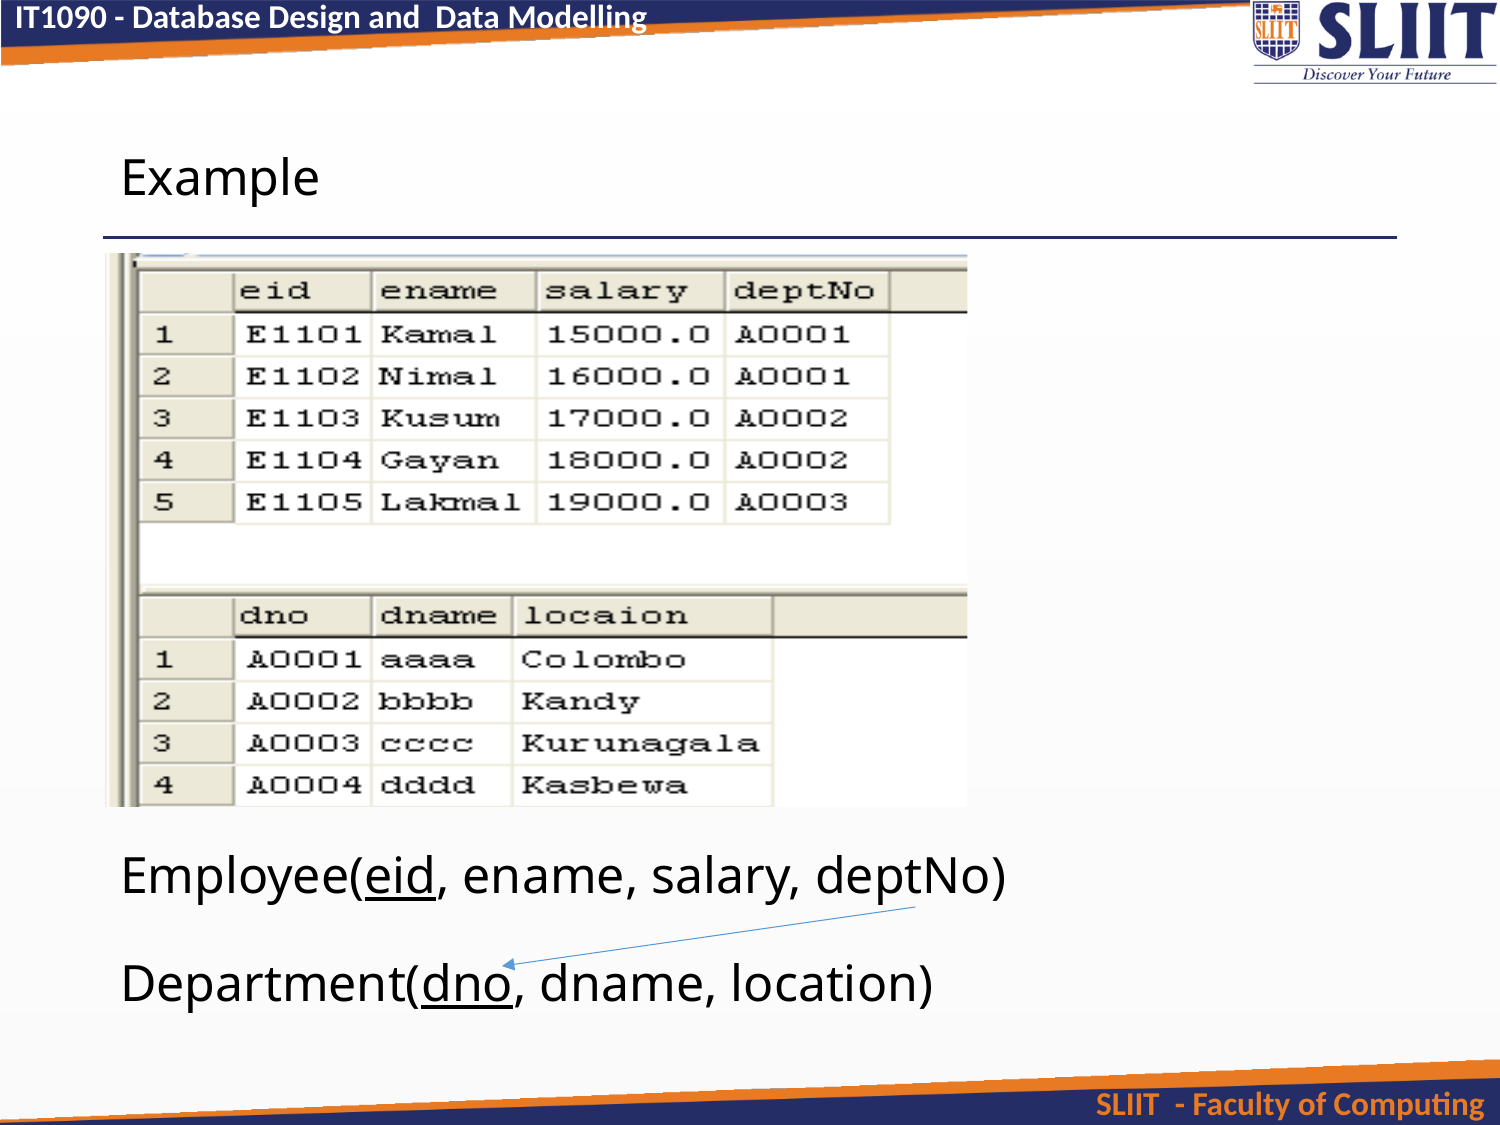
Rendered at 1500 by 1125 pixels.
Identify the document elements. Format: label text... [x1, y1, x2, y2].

picture [104, 253, 968, 807]
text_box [501, 906, 916, 966]
picture [0, 1050, 1500, 1125]
text_box Example [105, 78, 389, 253]
title Employee(eid, ename, salary, deptNo) Department(dno, dname, location) [105, 831, 1405, 1032]
picture [2, 2, 1249, 75]
picture [1250, 0, 1500, 84]
text_box [444, 84, 1491, 297]
